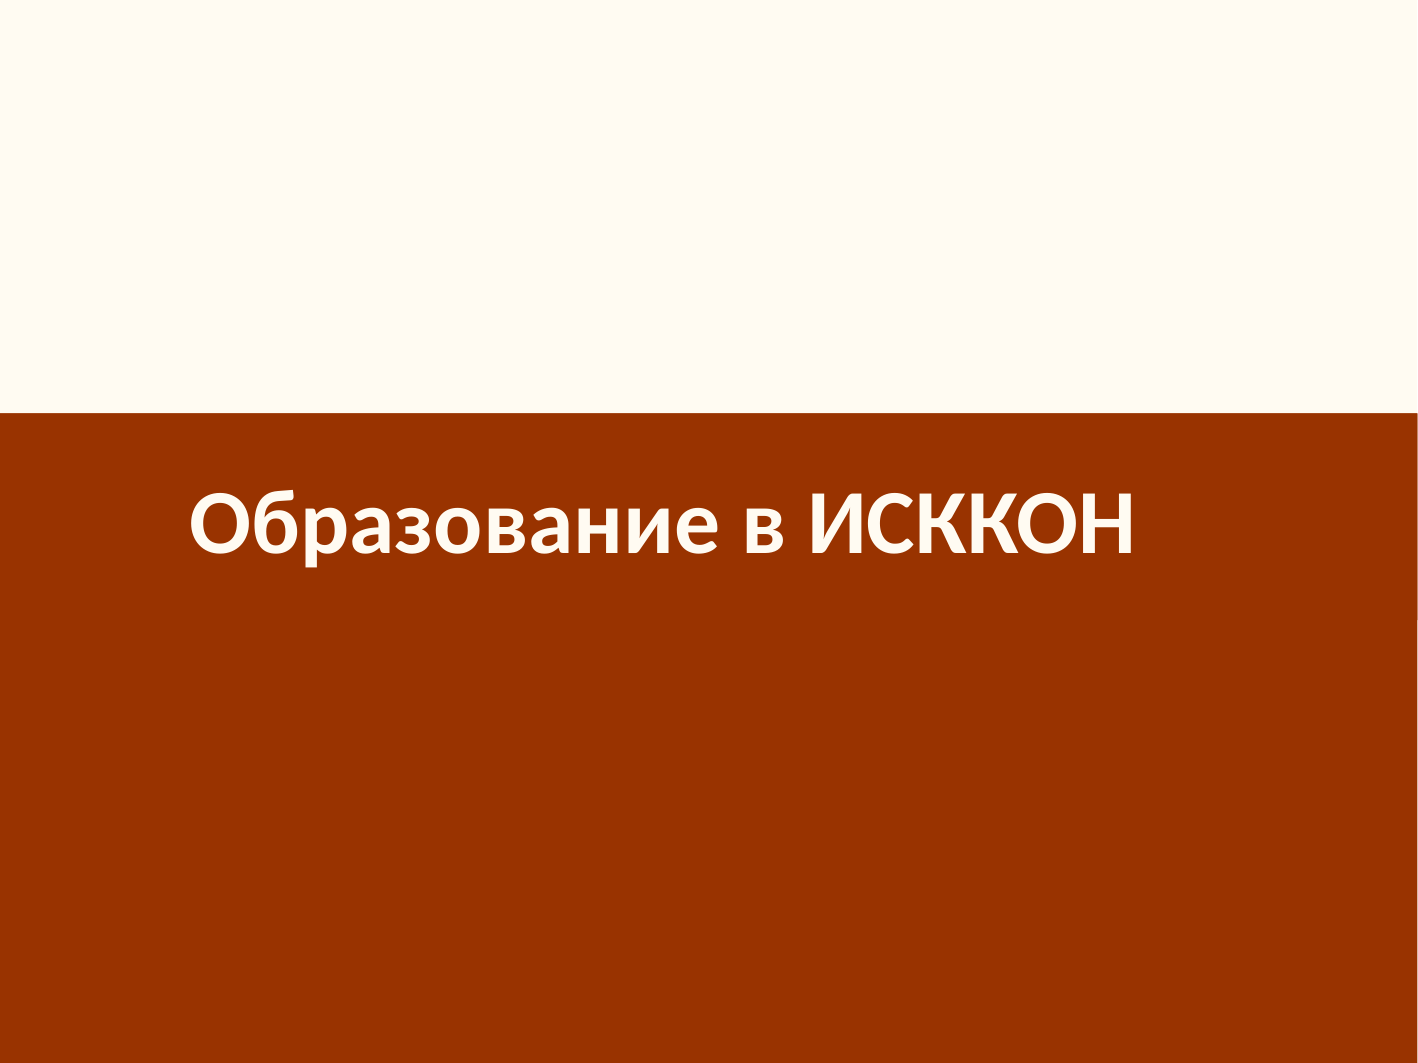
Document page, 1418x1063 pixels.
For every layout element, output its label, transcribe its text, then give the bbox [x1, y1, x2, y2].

title Образование в ИСККОН [0, 413, 1418, 621]
